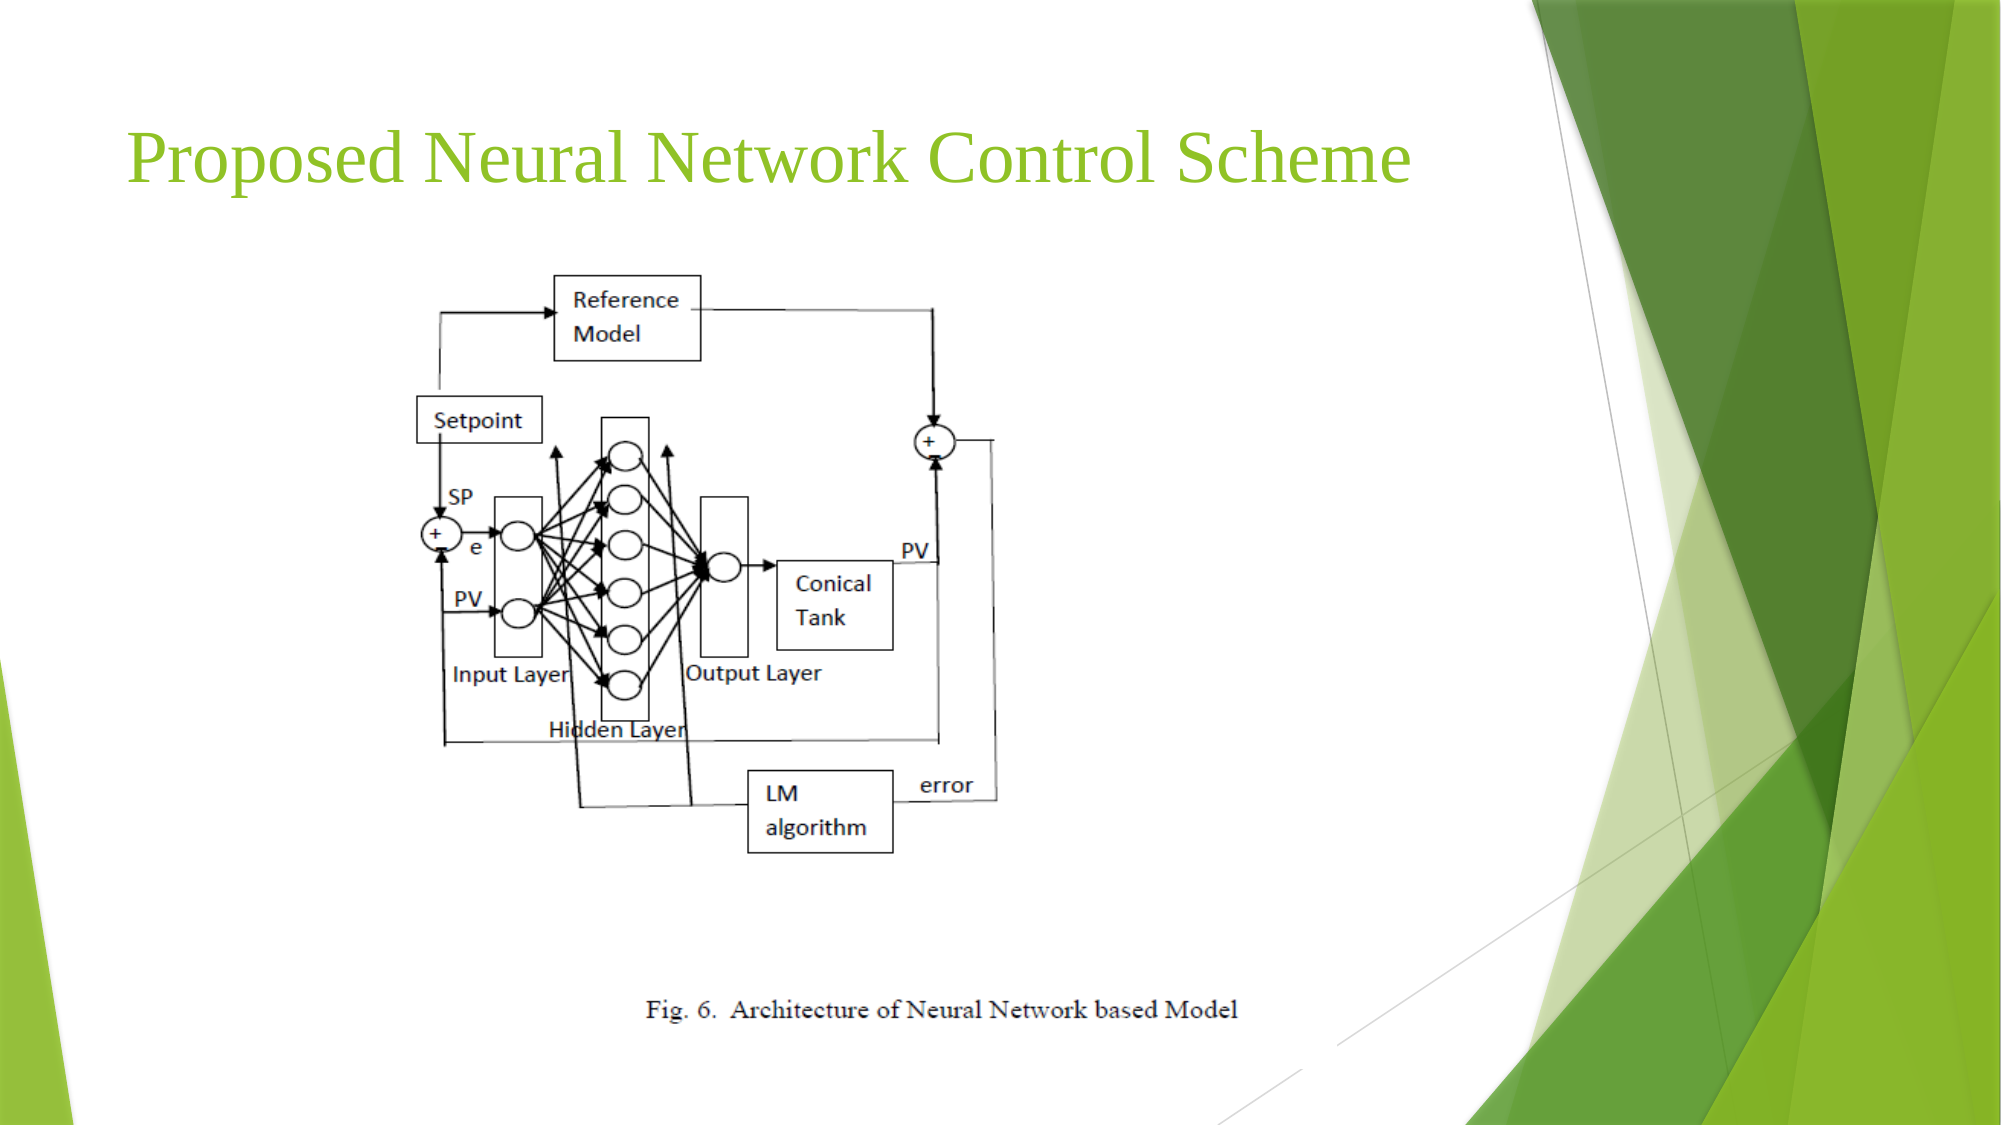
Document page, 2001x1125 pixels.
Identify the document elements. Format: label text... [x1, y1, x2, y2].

title Proposed Neural Network Control Scheme [111, 99, 1522, 317]
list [271, 234, 1338, 1070]
